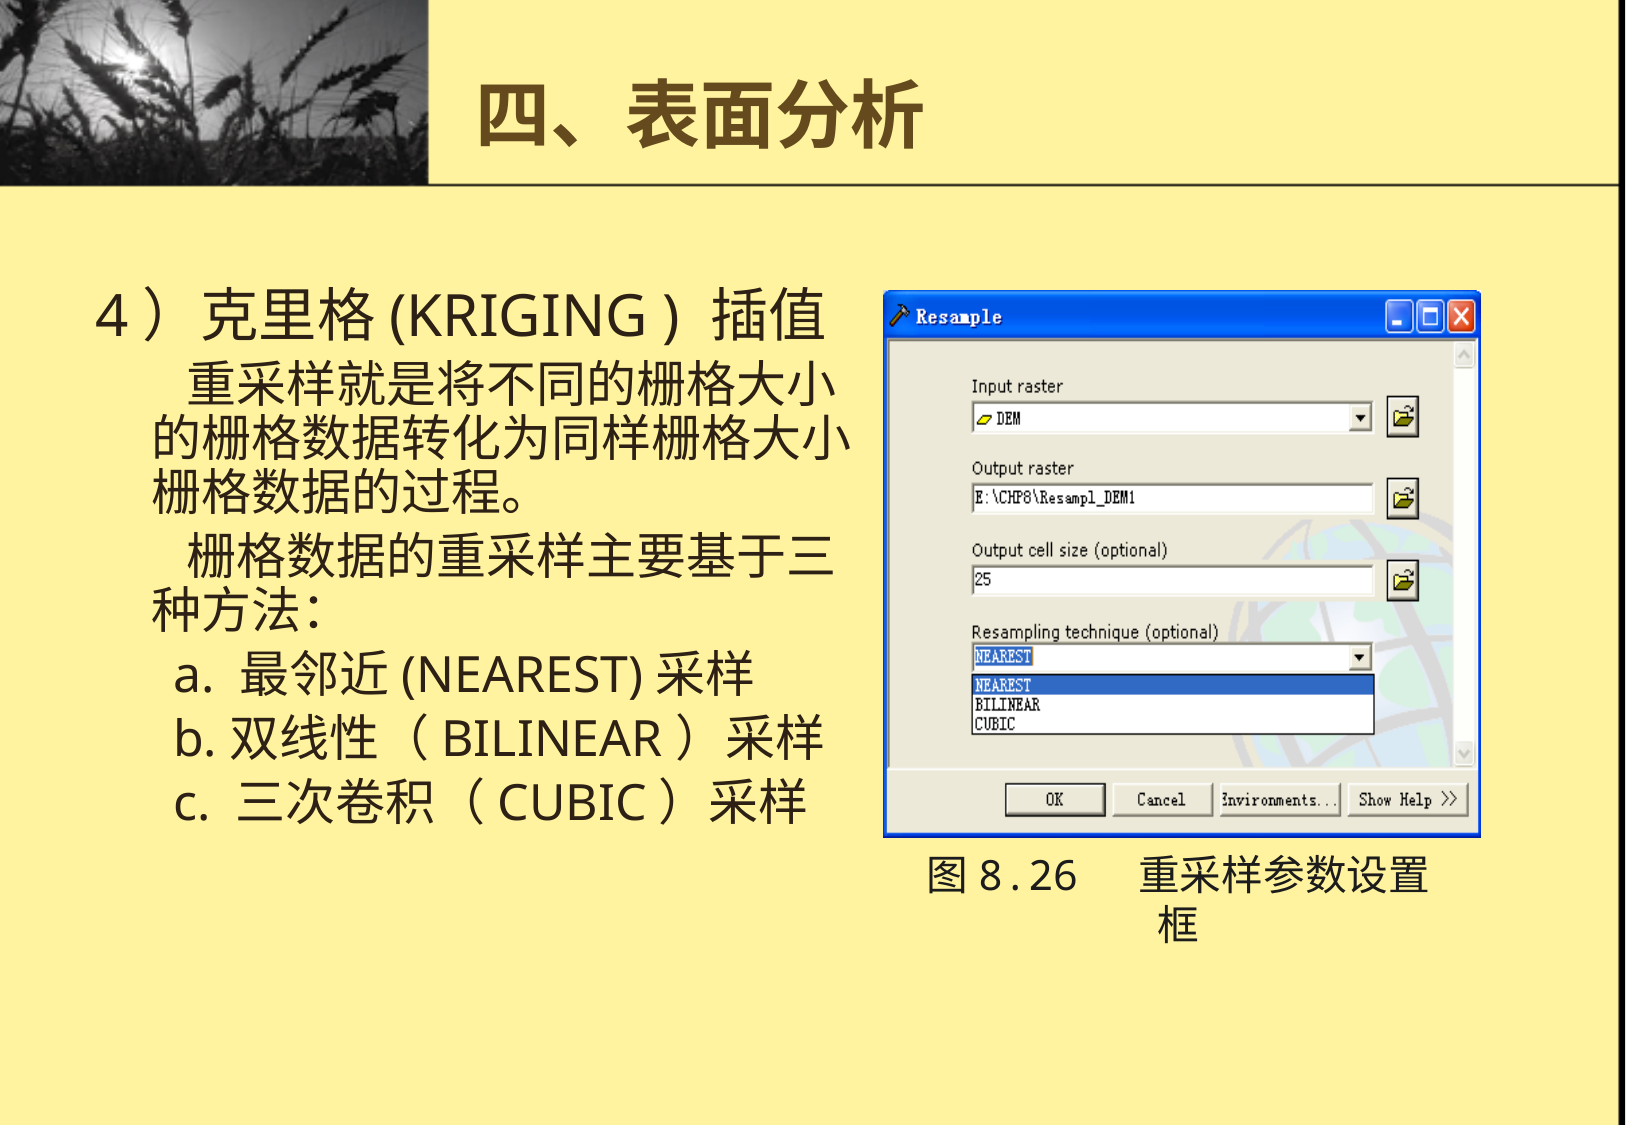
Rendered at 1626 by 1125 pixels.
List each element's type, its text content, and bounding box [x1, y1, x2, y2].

list 4）克里格(KRIGING ) 插值 重采样就是将不同的栅格大小的栅格数据转化为同样栅格大小栅格数据的过程。 栅格数据的重采样主要基于三种方法： a. 最邻近(NEAREST)采样 b.双线性（BILINEAR）采样 c. 三次卷积（CUBIC）采样 [80, 278, 872, 870]
title 四、表面分析 [460, 14, 1531, 211]
picture [0, 0, 1626, 1125]
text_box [883, 290, 1481, 917]
